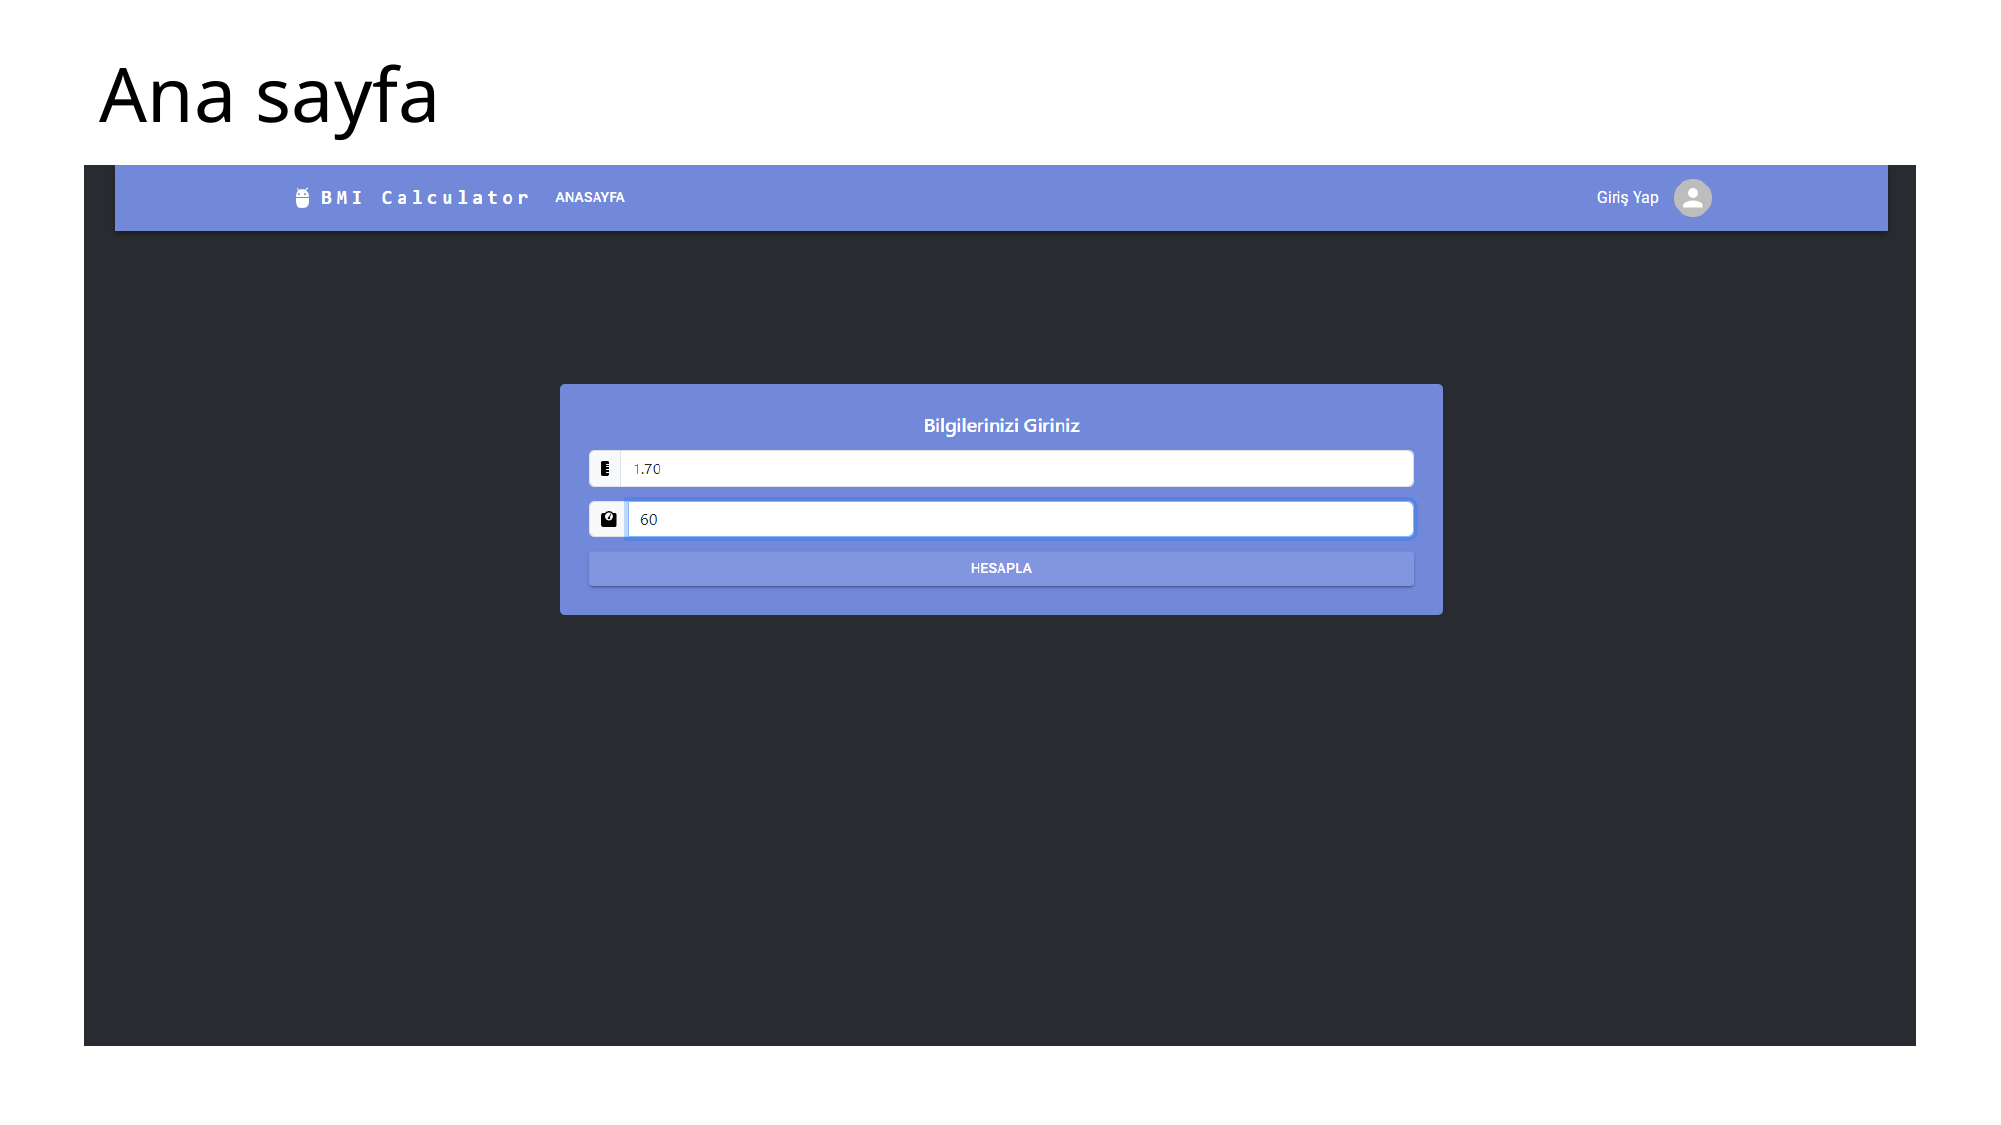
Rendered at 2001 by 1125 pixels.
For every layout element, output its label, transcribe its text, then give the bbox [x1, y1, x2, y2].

picture [84, 165, 1916, 1046]
title Ana sayfa [84, 49, 471, 147]
